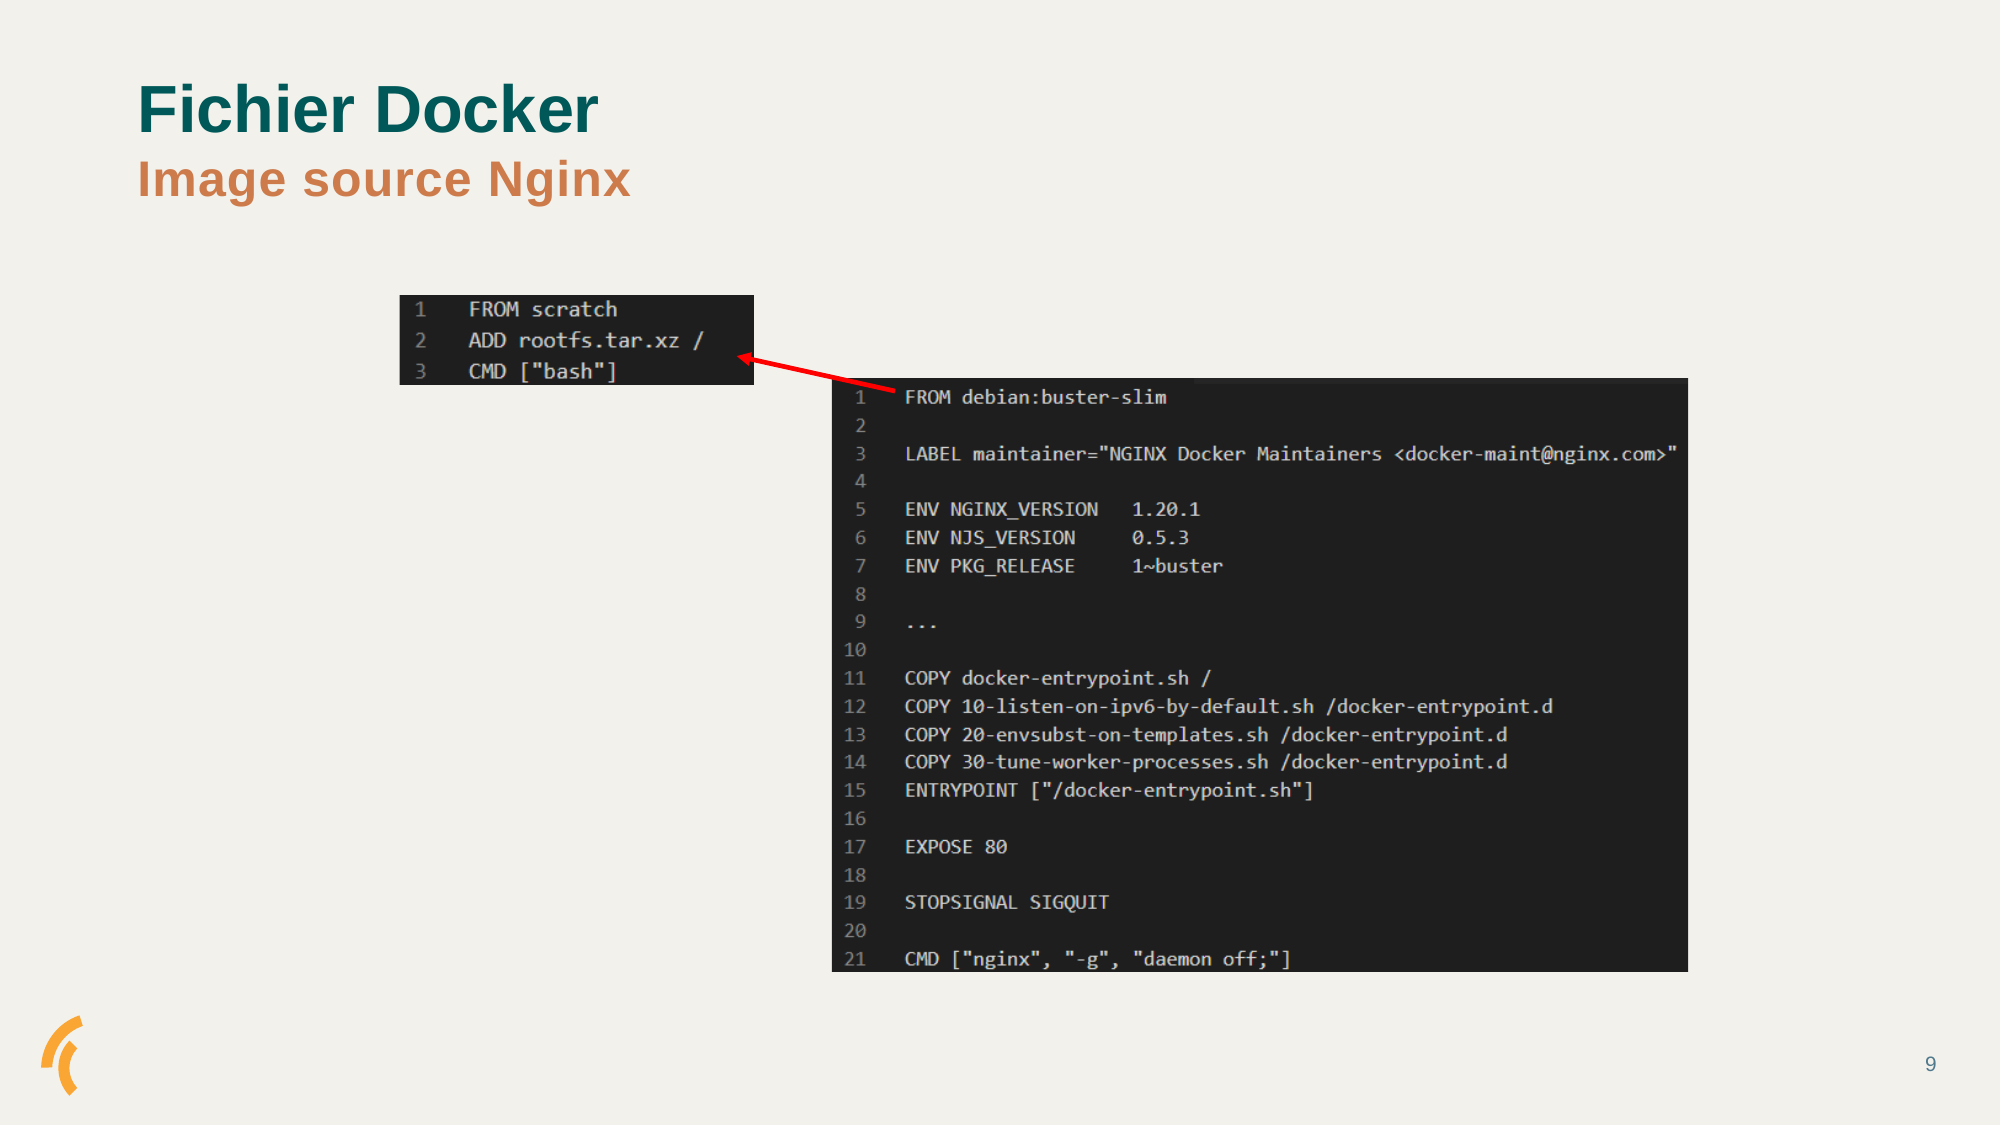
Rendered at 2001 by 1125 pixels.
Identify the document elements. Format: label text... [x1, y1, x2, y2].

slide_number 9 [1851, 1033, 1937, 1093]
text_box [736, 355, 896, 392]
title Fichier Docker [137, 74, 1866, 146]
list Image source Nginx [137, 153, 1866, 214]
picture [831, 378, 1689, 973]
picture [398, 294, 755, 385]
